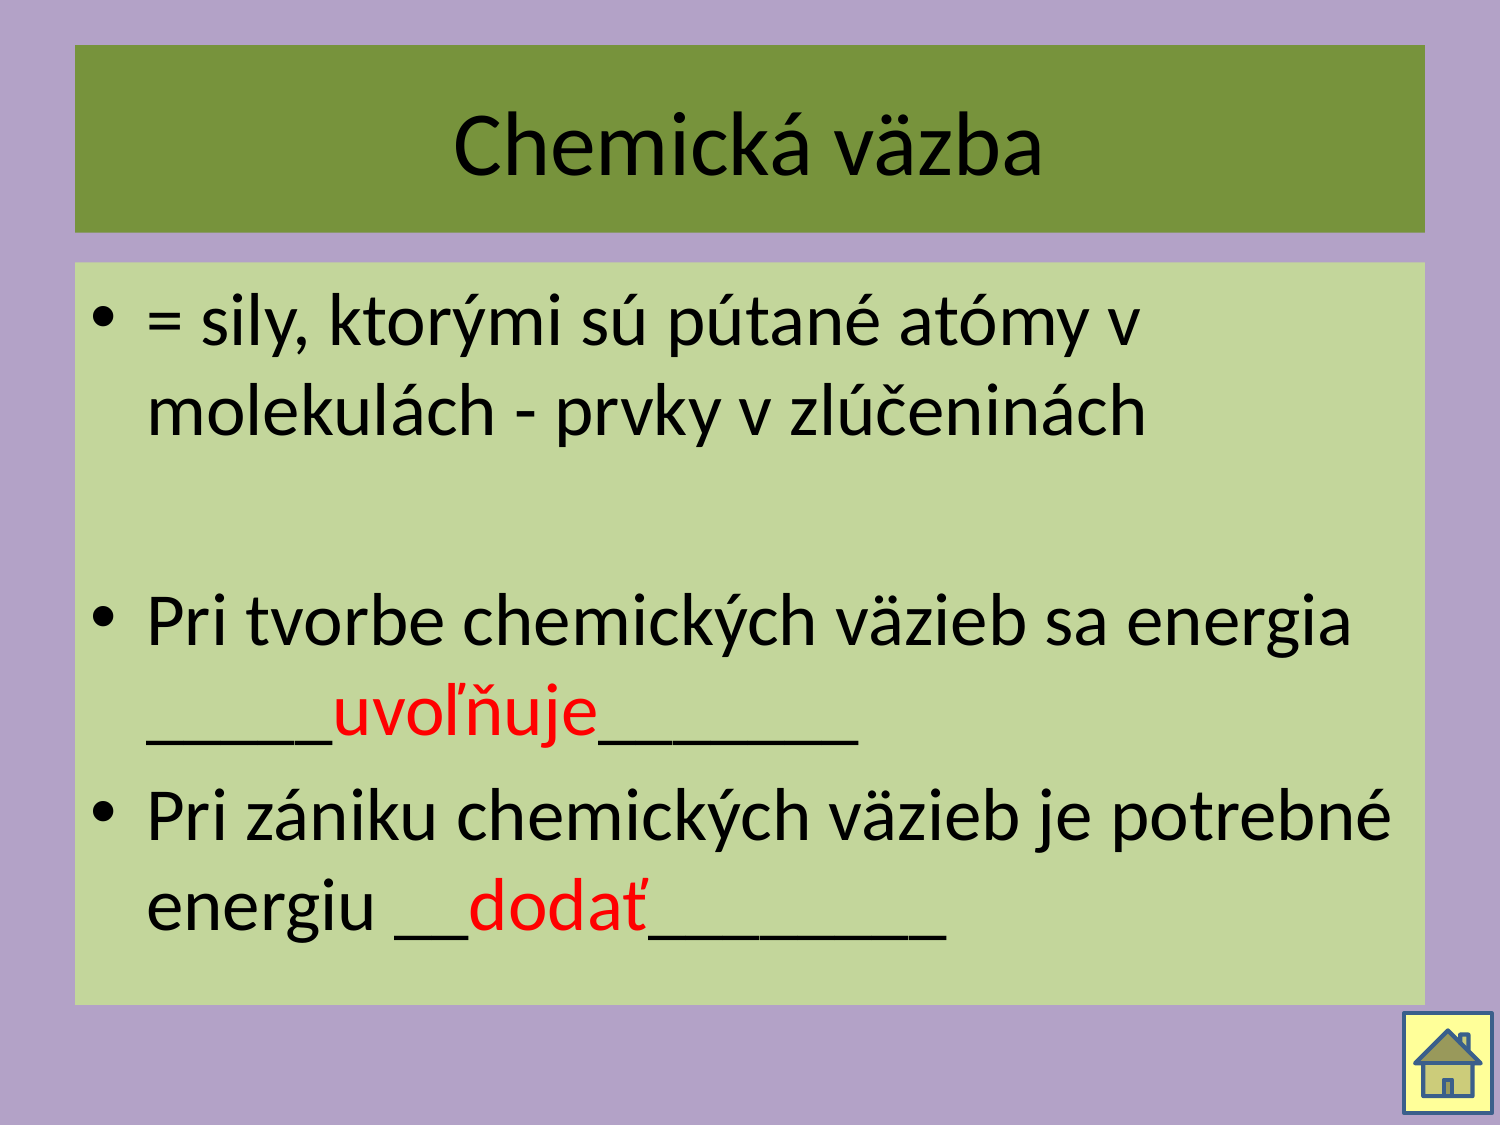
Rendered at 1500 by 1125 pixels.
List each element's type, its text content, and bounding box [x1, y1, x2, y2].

list = sily, ktorými sú pútané atómy v molekulách - prvky v zlúčeninách Pri tvorbe chemických väzieb sa energia _____uvoľňuje_______ Pri zániku chemických väzieb je potrebné energiu __dodať________ [75, 262, 1425, 1005]
title Chemická väzba [75, 45, 1425, 233]
text_box [1402, 1011, 1494, 1115]
